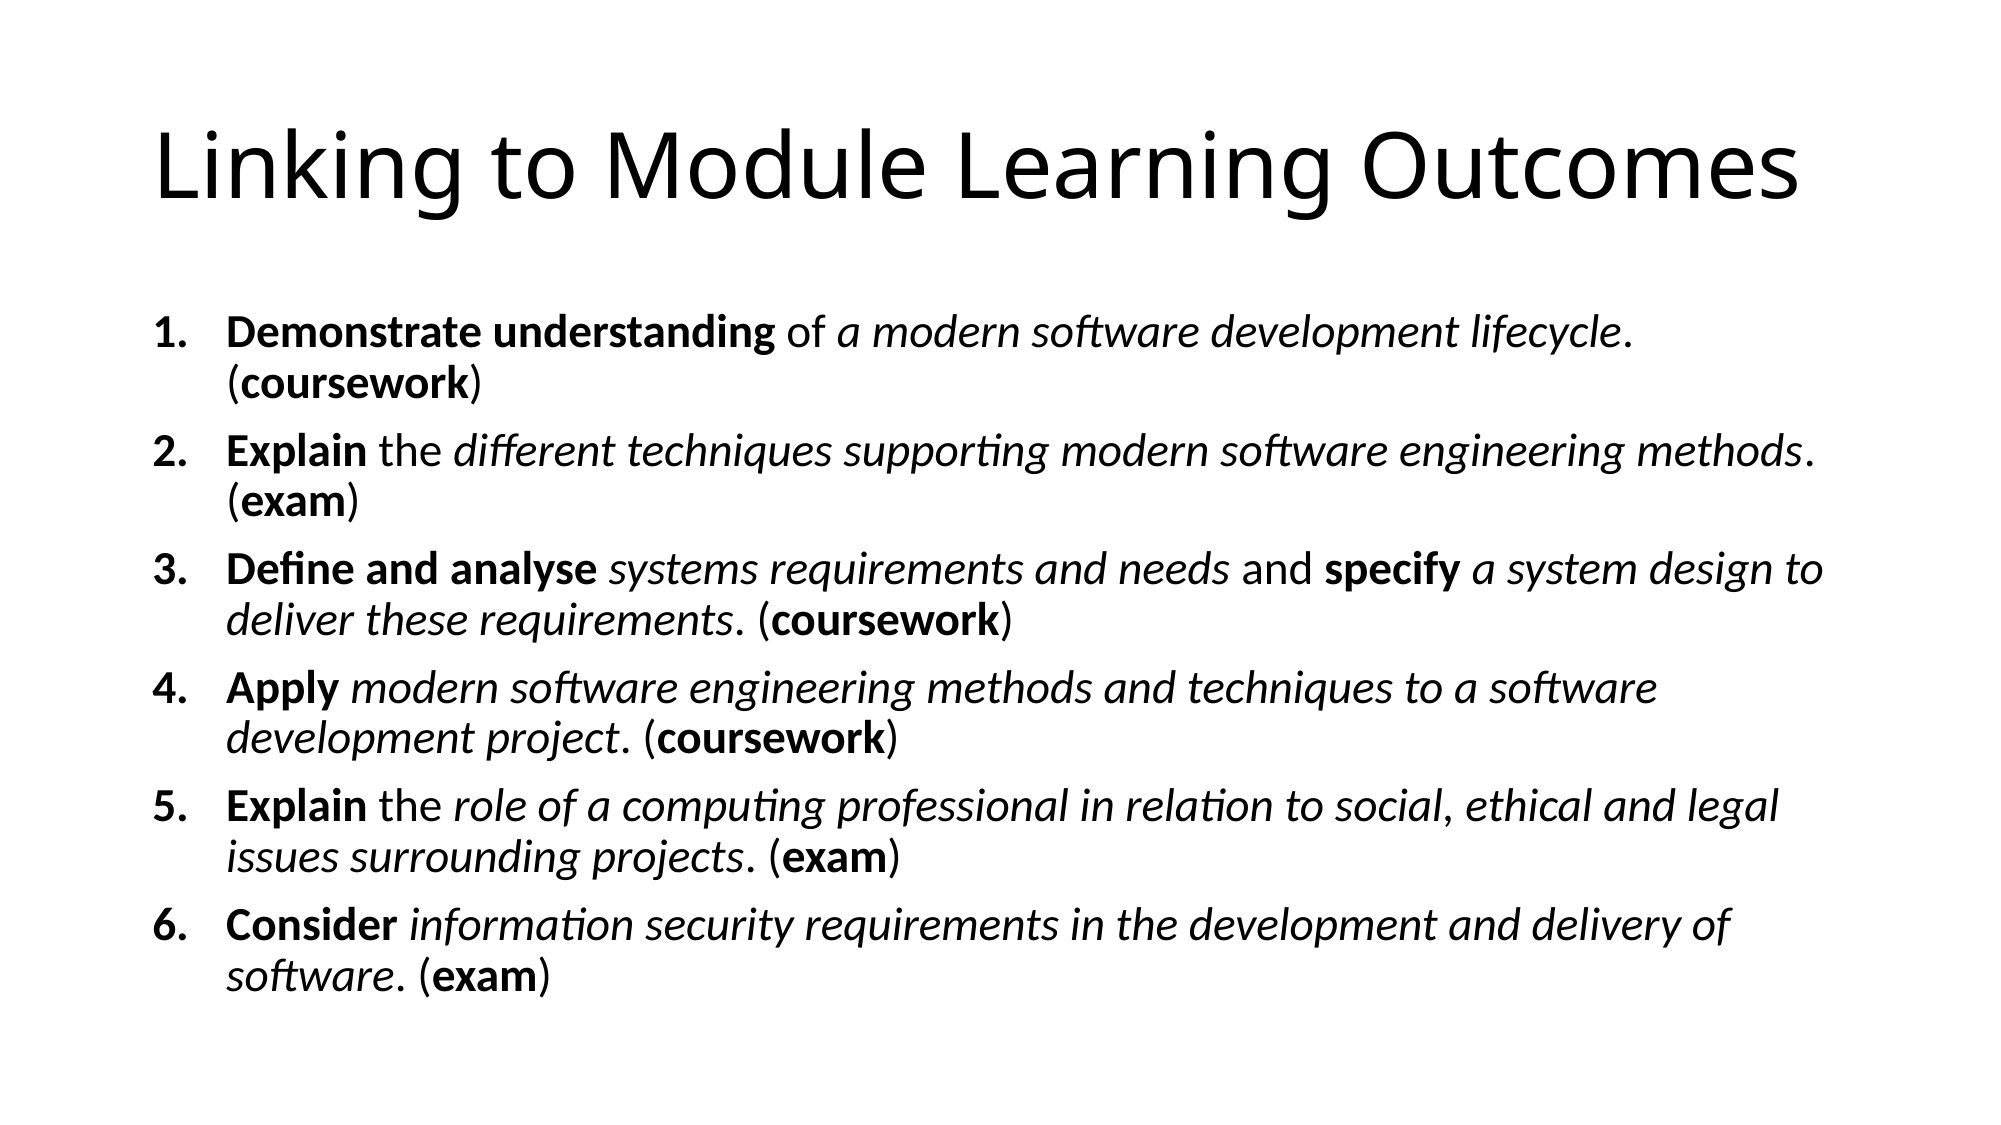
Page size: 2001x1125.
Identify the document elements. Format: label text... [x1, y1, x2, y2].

list Demonstrate understanding of a modern software development lifecycle. (coursework) Explain the different techniques supporting modern software engineering methods. (exam) Define and analyse systems requirements and needs and specify a system design to deliver these requirements. (coursework) Apply modern software engineering methods and techniques to a software development project. (coursework) Explain the role of a computing professional in relation to social, ethical and legal issues surrounding projects. (exam) Consider information security requirements in the development and delivery of software. (exam) [137, 299, 1863, 1014]
title Linking to Module Learning Outcomes [137, 59, 1863, 278]
